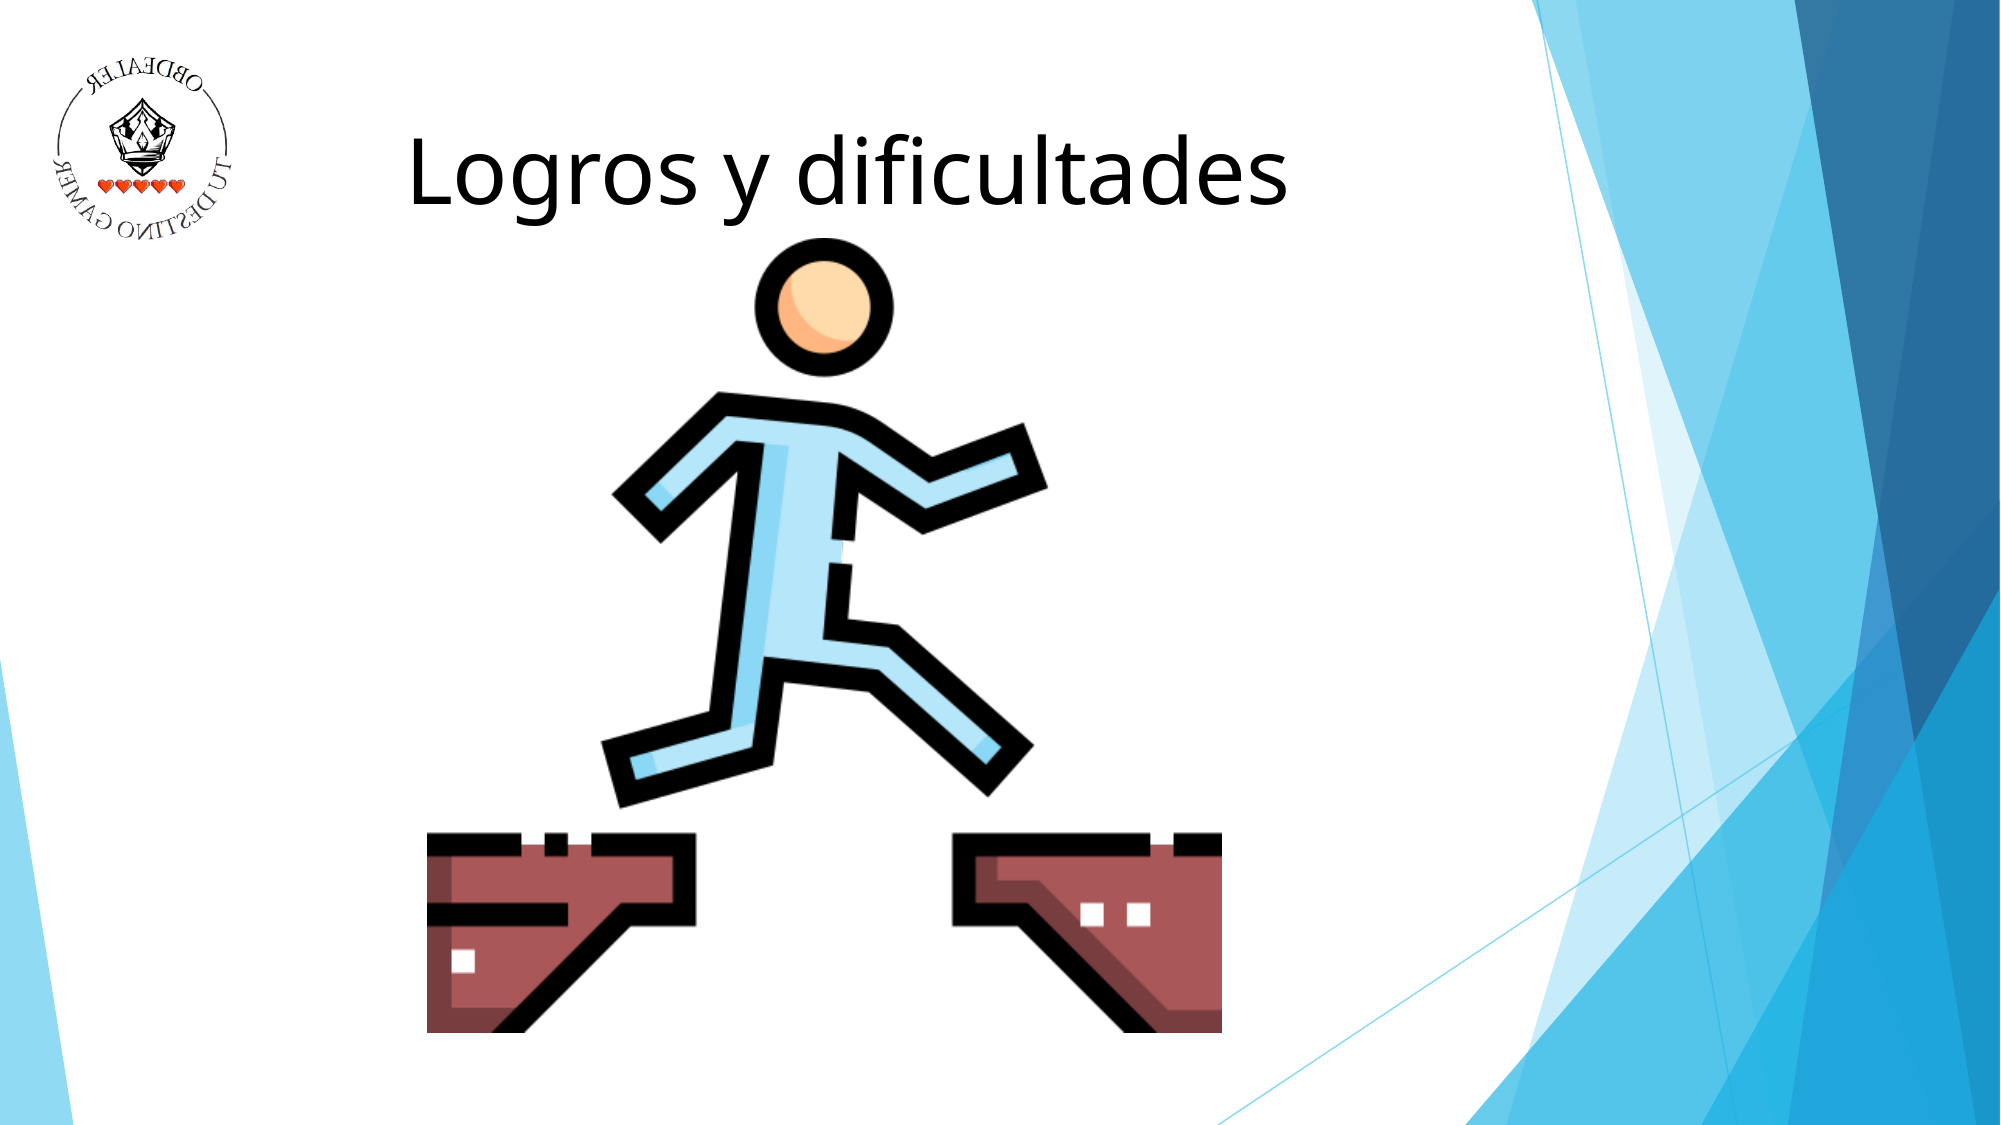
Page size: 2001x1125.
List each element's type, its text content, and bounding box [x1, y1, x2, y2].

title Logros y dificultades [259, 105, 1437, 253]
picture [33, 38, 255, 256]
picture [426, 238, 1222, 1033]
